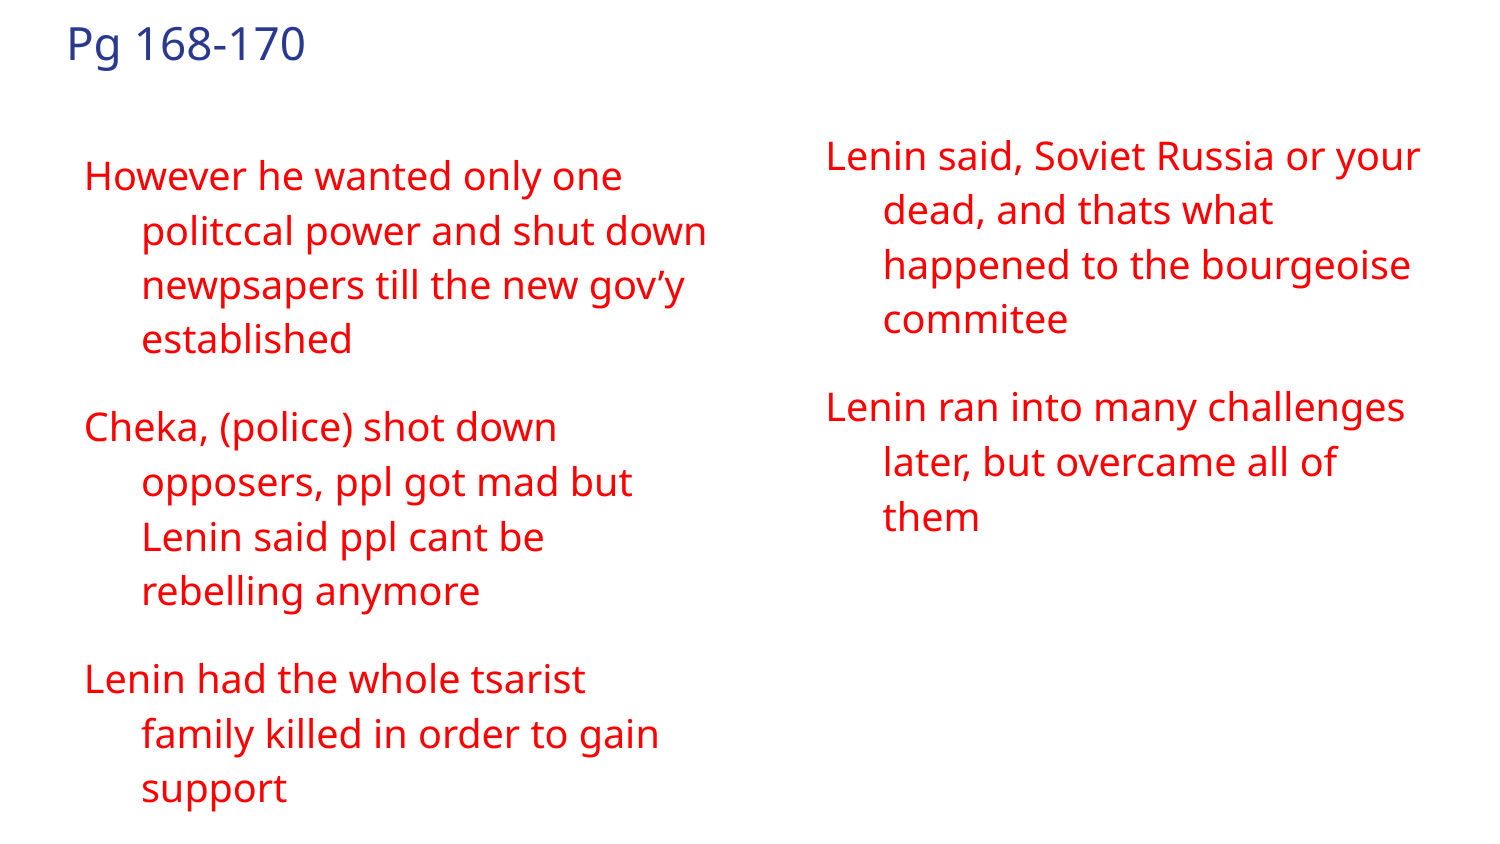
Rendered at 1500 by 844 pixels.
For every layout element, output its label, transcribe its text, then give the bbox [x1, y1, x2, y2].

list Lenin said, Soviet Russia or your dead, and thats what happened to the bourgeoise commitee Lenin ran into many challenges later, but overcame all of them [792, 108, 1449, 770]
list However he wanted only one politccal power and shut down newpsapers till the new gov’y established Cheka, (police) shot down opposers, ppl got mad but Lenin said ppl cant be rebelling anymore Lenin had the whole tsarist family killed in order to gain support [51, 128, 725, 750]
title Pg 168-170 [51, 0, 1449, 65]
